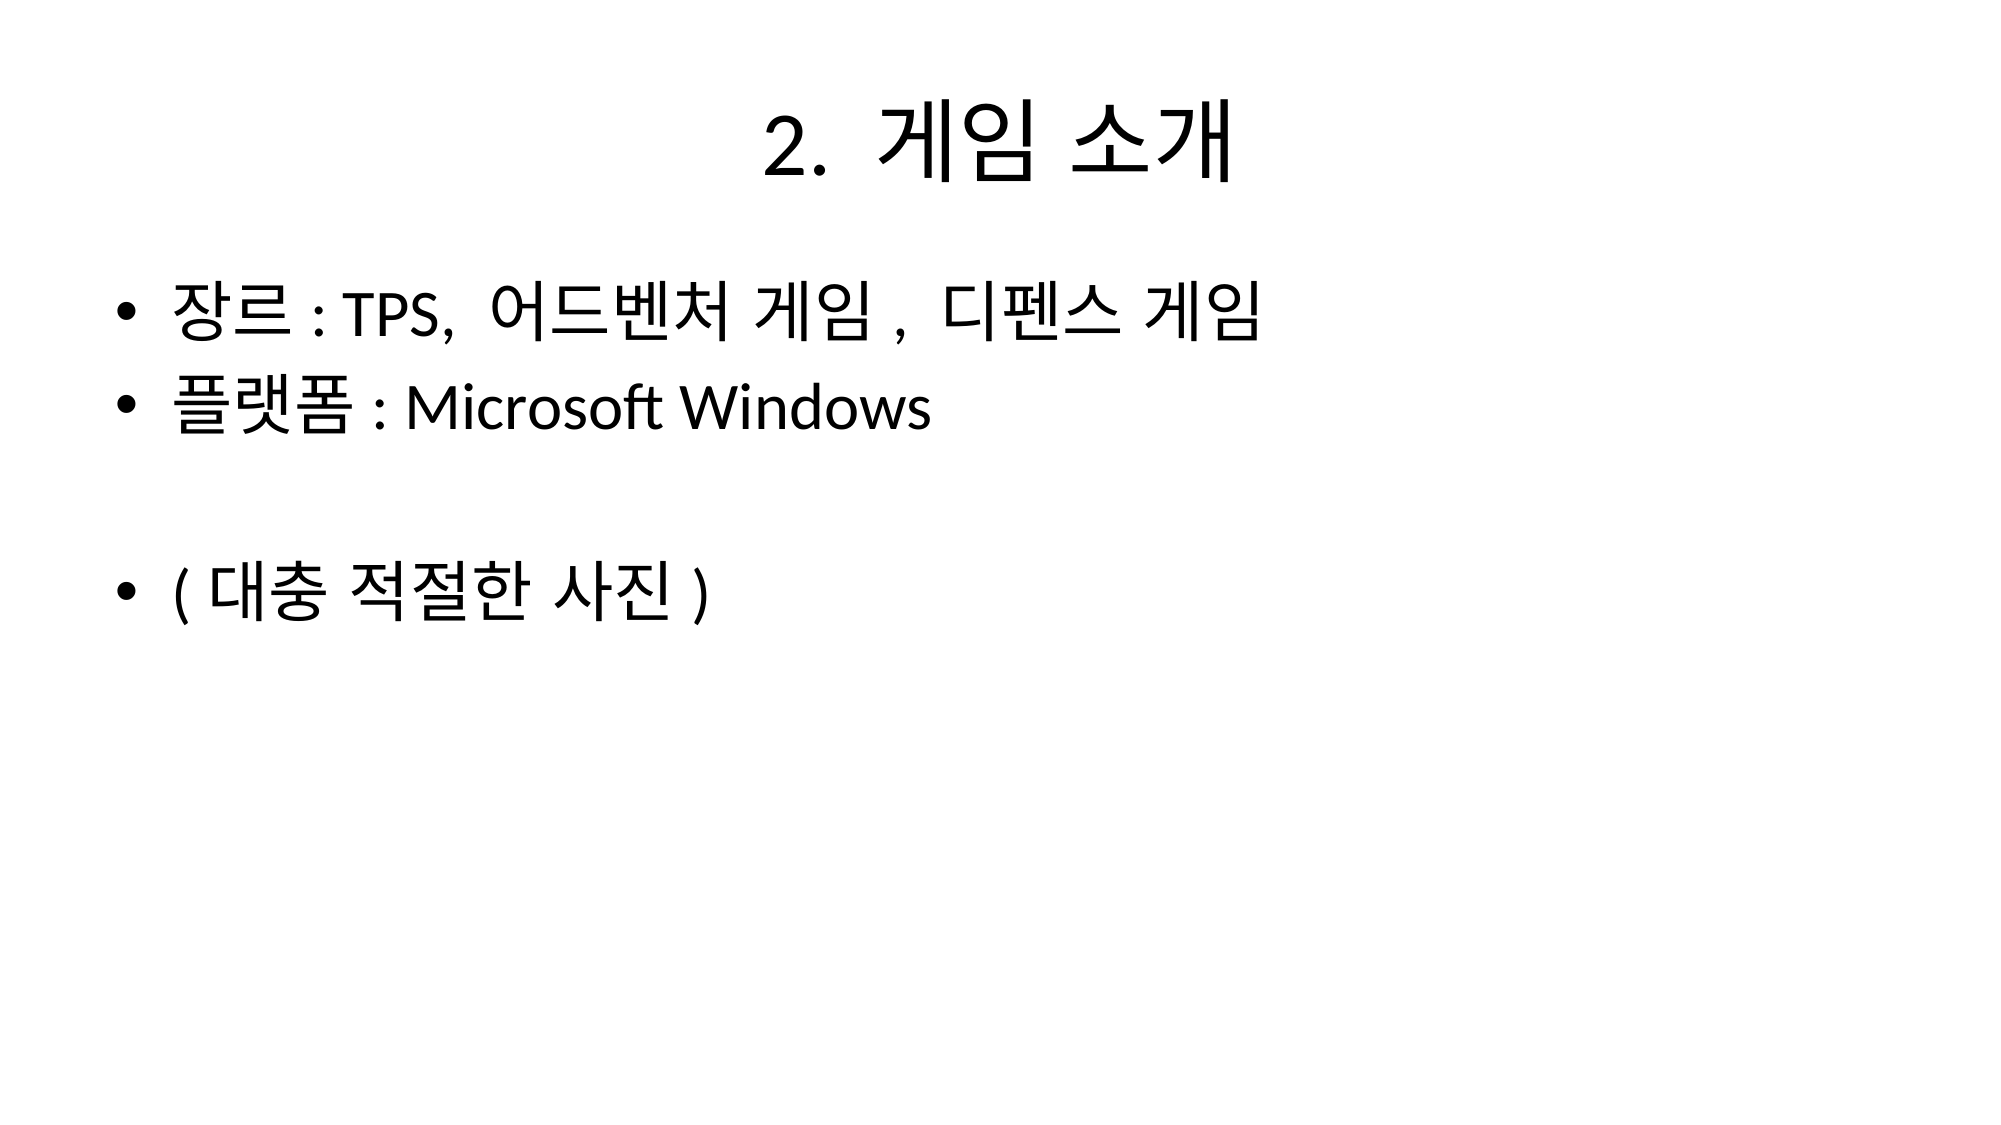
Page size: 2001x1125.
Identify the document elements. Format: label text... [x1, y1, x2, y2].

title 2. 게임 소개 [99, 45, 1900, 233]
list 장르: TPS, 어드벤처 게임, 디펜스 게임 플랫폼: Microsoft Windows (대충 적절한 사진) [99, 262, 1900, 1005]
